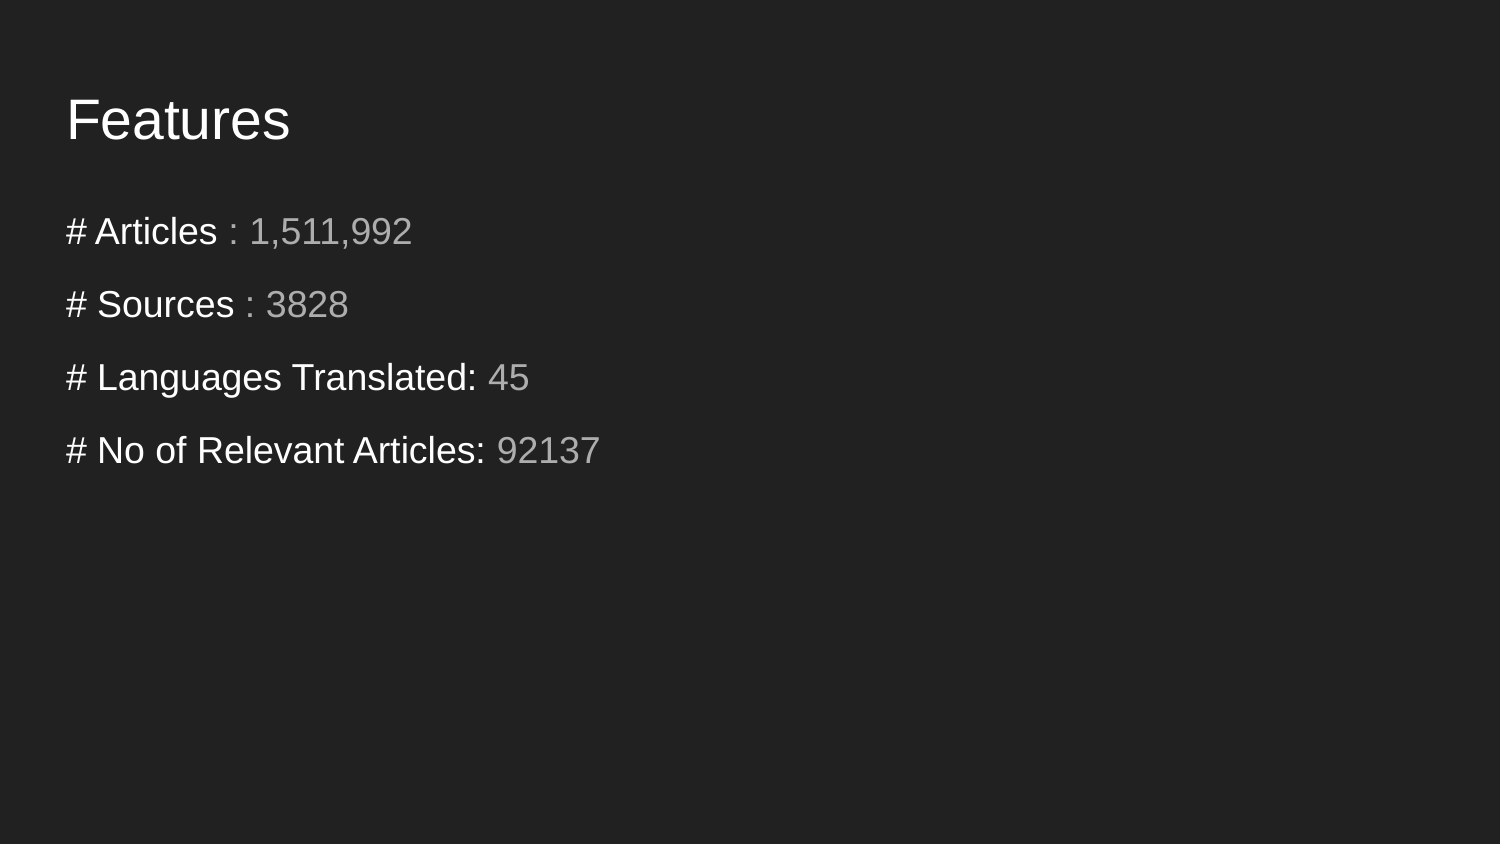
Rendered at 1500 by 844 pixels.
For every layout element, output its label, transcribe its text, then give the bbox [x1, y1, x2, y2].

title Features [51, 72, 1449, 167]
list # Articles : 1,511,992 # Sources : 3828 # Languages Translated: 45 # No of Relevant Articles: 92137 [51, 189, 1449, 750]
